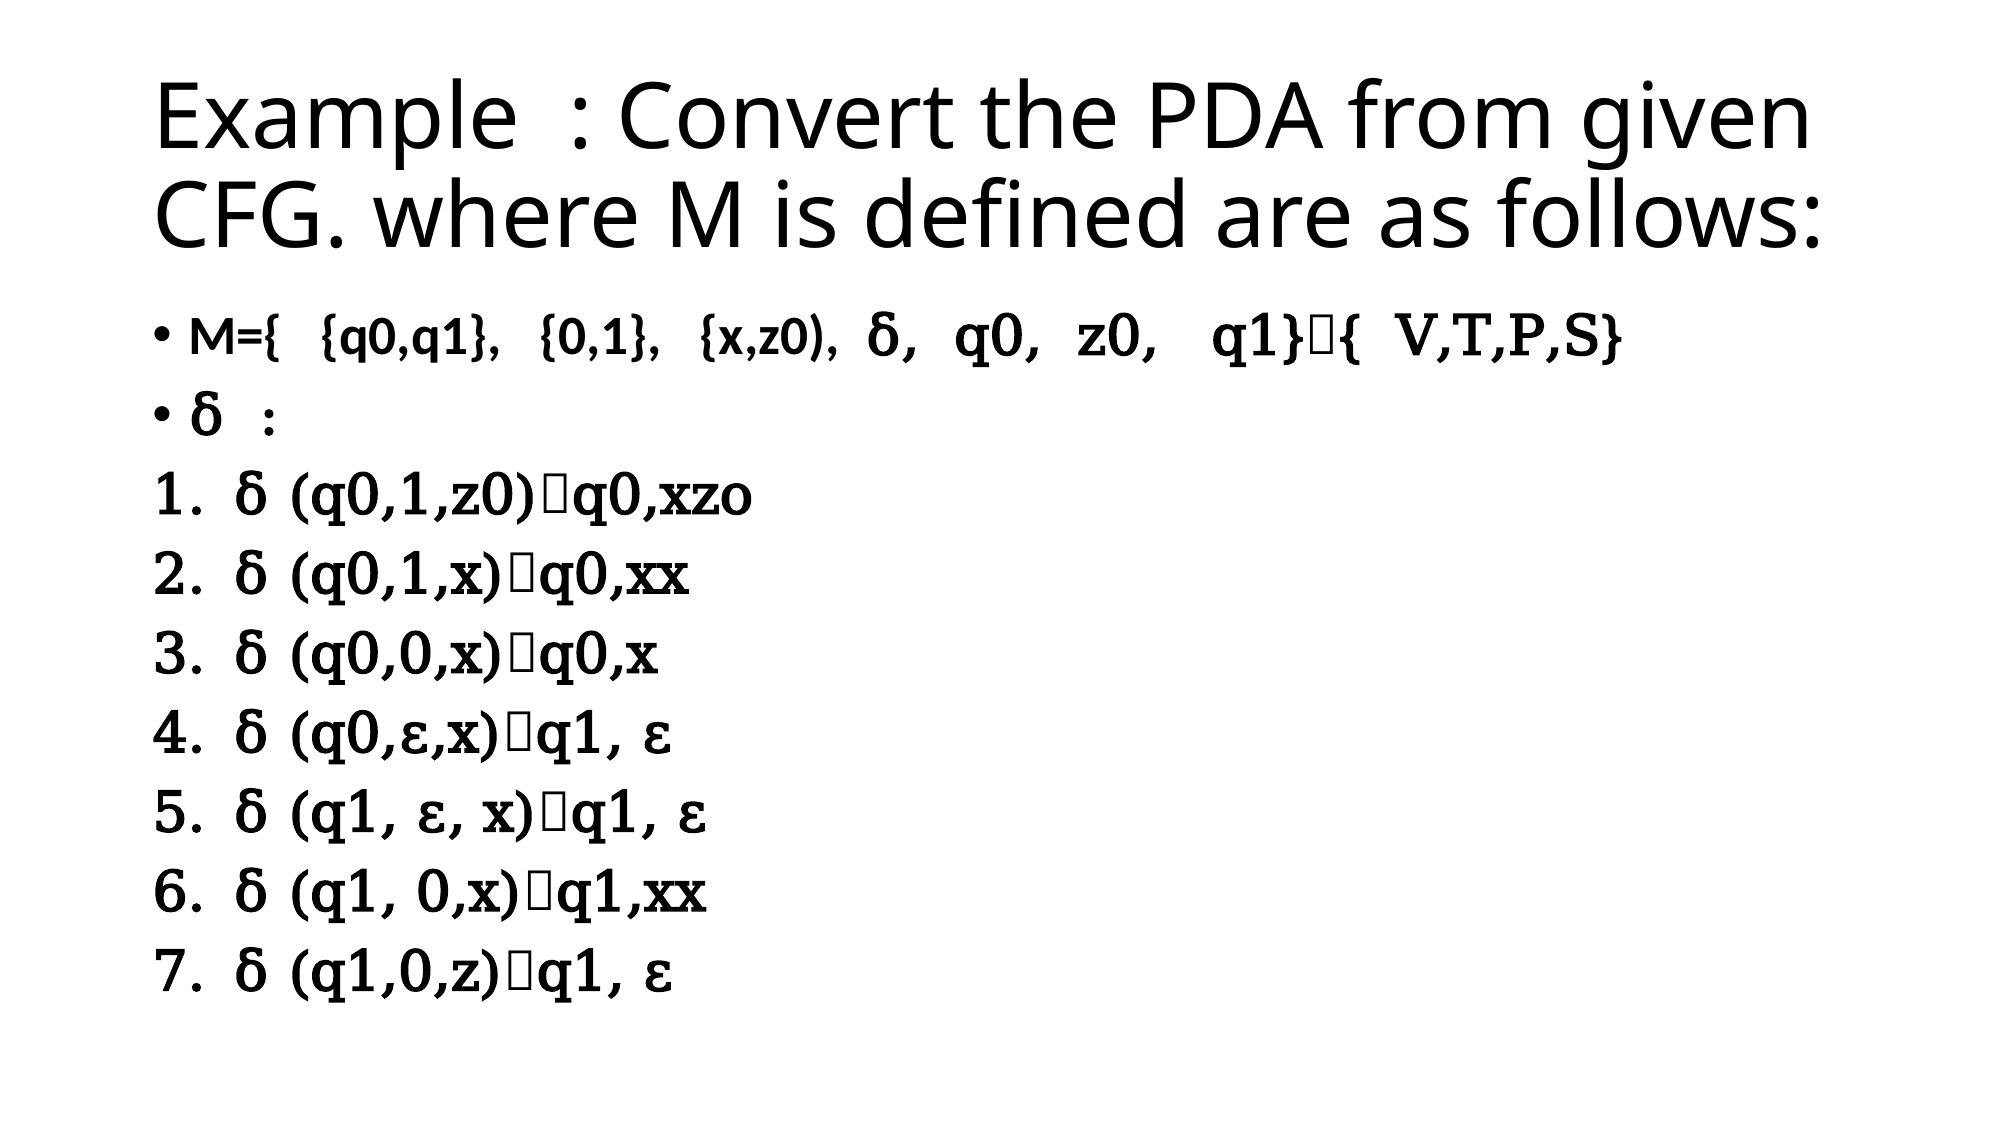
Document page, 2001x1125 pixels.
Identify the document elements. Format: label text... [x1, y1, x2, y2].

list M={ {q0,q1}, {0,1}, {x,z0), δ, q0, z0, q1}{ V,T,P,S} δ : δ (q0,1,z0)q0,xzo δ (q0,1,x)q0,xx δ (q0,0,x)q0,x δ (q0,ε,x)q1, ε δ (q1, ε, x)q1, ε δ (q1, 0,x)q1,xx δ (q1,0,z)q1, ε [137, 299, 1863, 1014]
title Example : Convert the PDA from given CFG. where M is defined are as follows: [137, 59, 1863, 278]
